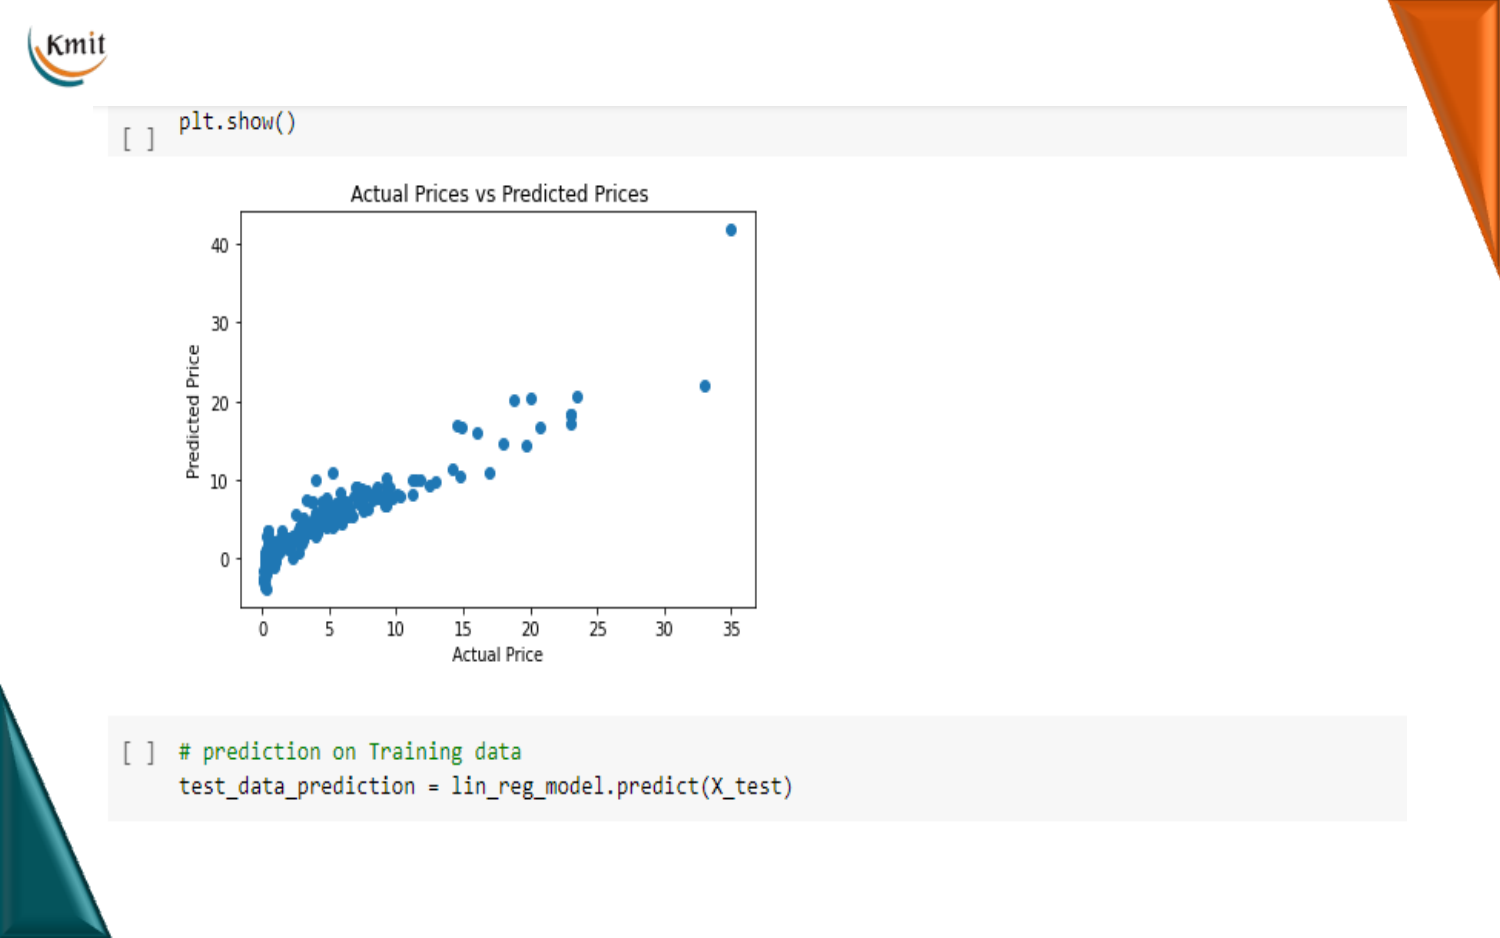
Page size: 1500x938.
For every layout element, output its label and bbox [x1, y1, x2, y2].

list [93, 105, 1407, 838]
picture [0, 0, 1500, 938]
